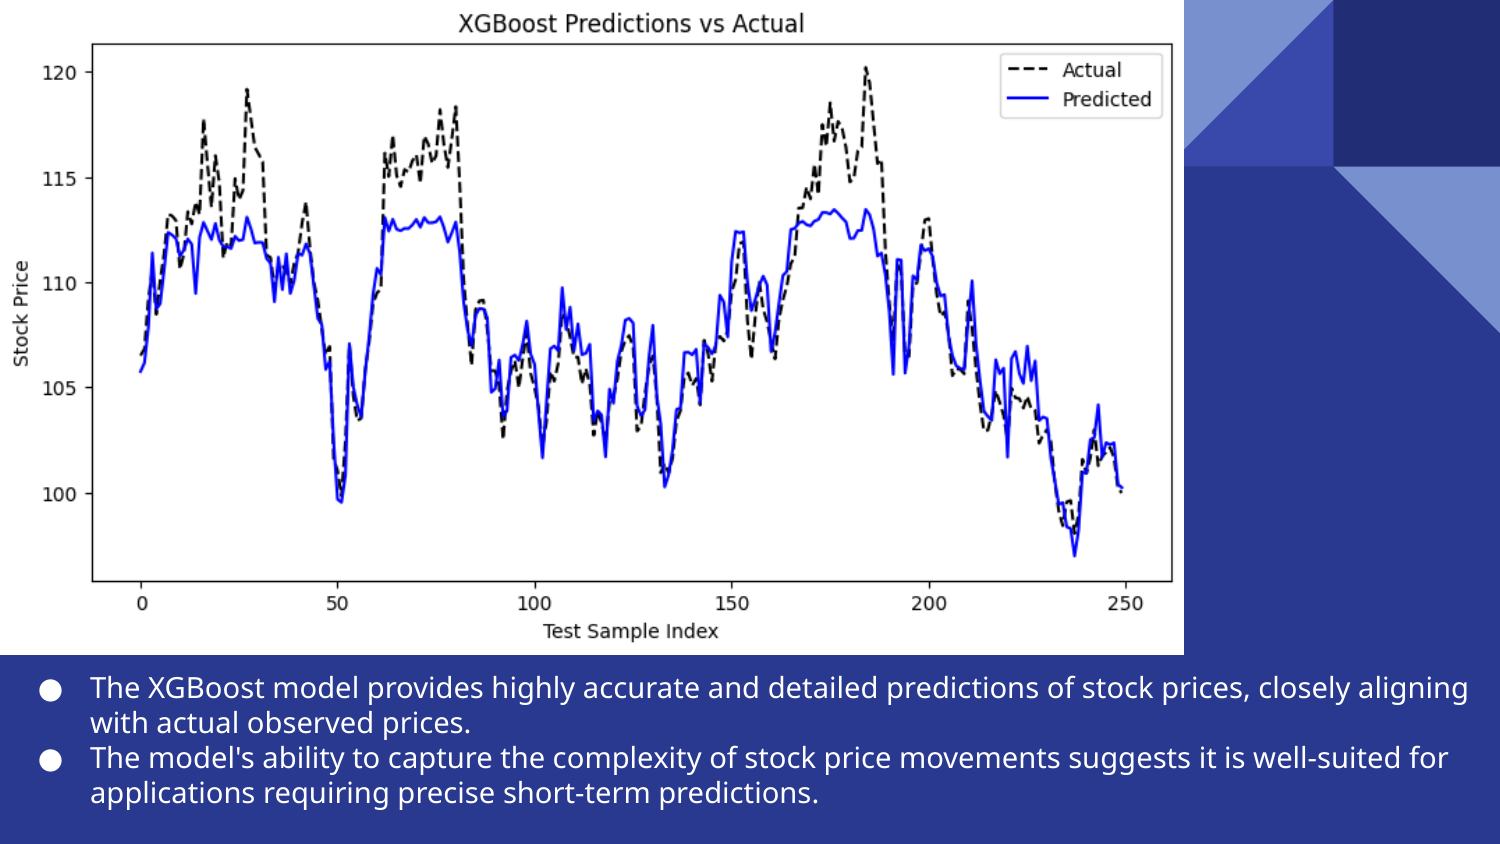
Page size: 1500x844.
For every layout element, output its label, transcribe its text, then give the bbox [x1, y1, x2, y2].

text_box The XGBoost model provides highly accurate and detailed predictions of stock prices, closely aligning with actual observed prices. The model's ability to capture the complexity of stock price movements suggests it is well-suited for applications requiring precise short-term predictions. [0, 654, 1500, 825]
picture [0, 0, 1185, 655]
